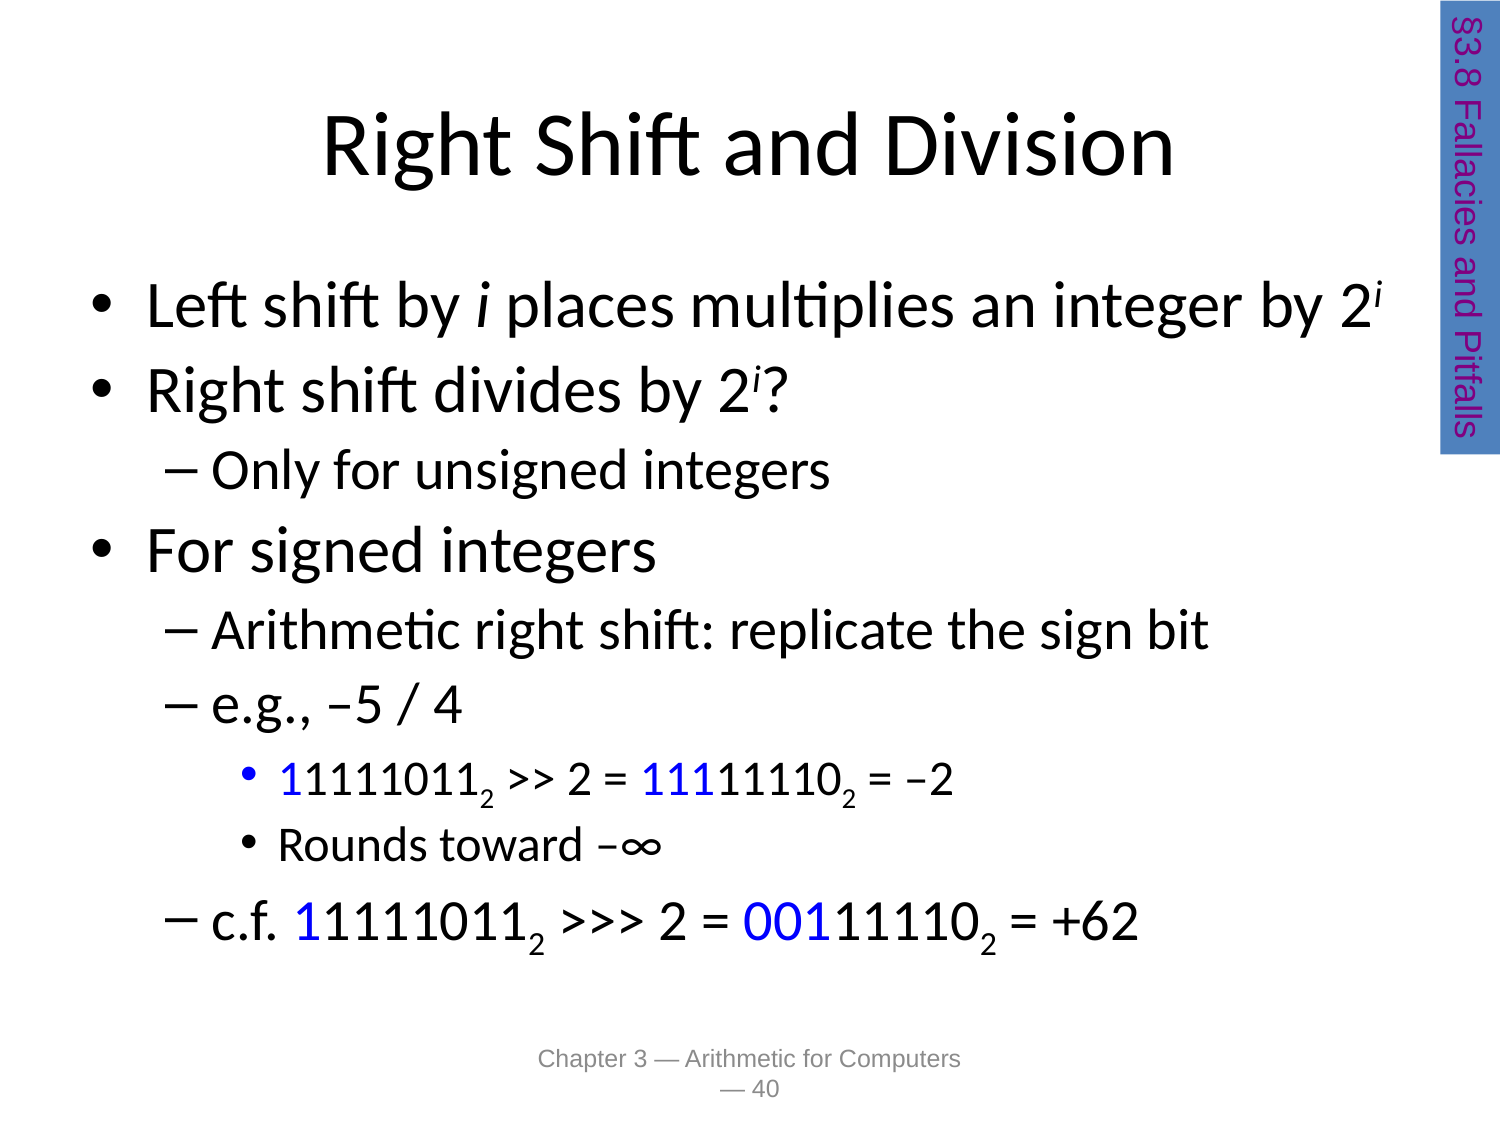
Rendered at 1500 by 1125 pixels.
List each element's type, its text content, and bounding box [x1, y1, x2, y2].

list Left shift by i places multiplies an integer by 2i Right shift divides by 2i? Only for unsigned integers For signed integers Arithmetic right shift: replicate the sign bit e.g., –5 / 4 111110112 >> 2 = 111111102 = –2 Rounds toward –∞ c.f. 111110112 >>> 2 = 001111102 = +62 [75, 262, 1425, 1005]
title Right Shift and Division [75, 45, 1425, 233]
footer Chapter 3 — Arithmetic for Computers — 40 [512, 1042, 988, 1103]
text_box §3.8 Fallacies and Pitfalls [1440, 0, 1500, 455]
